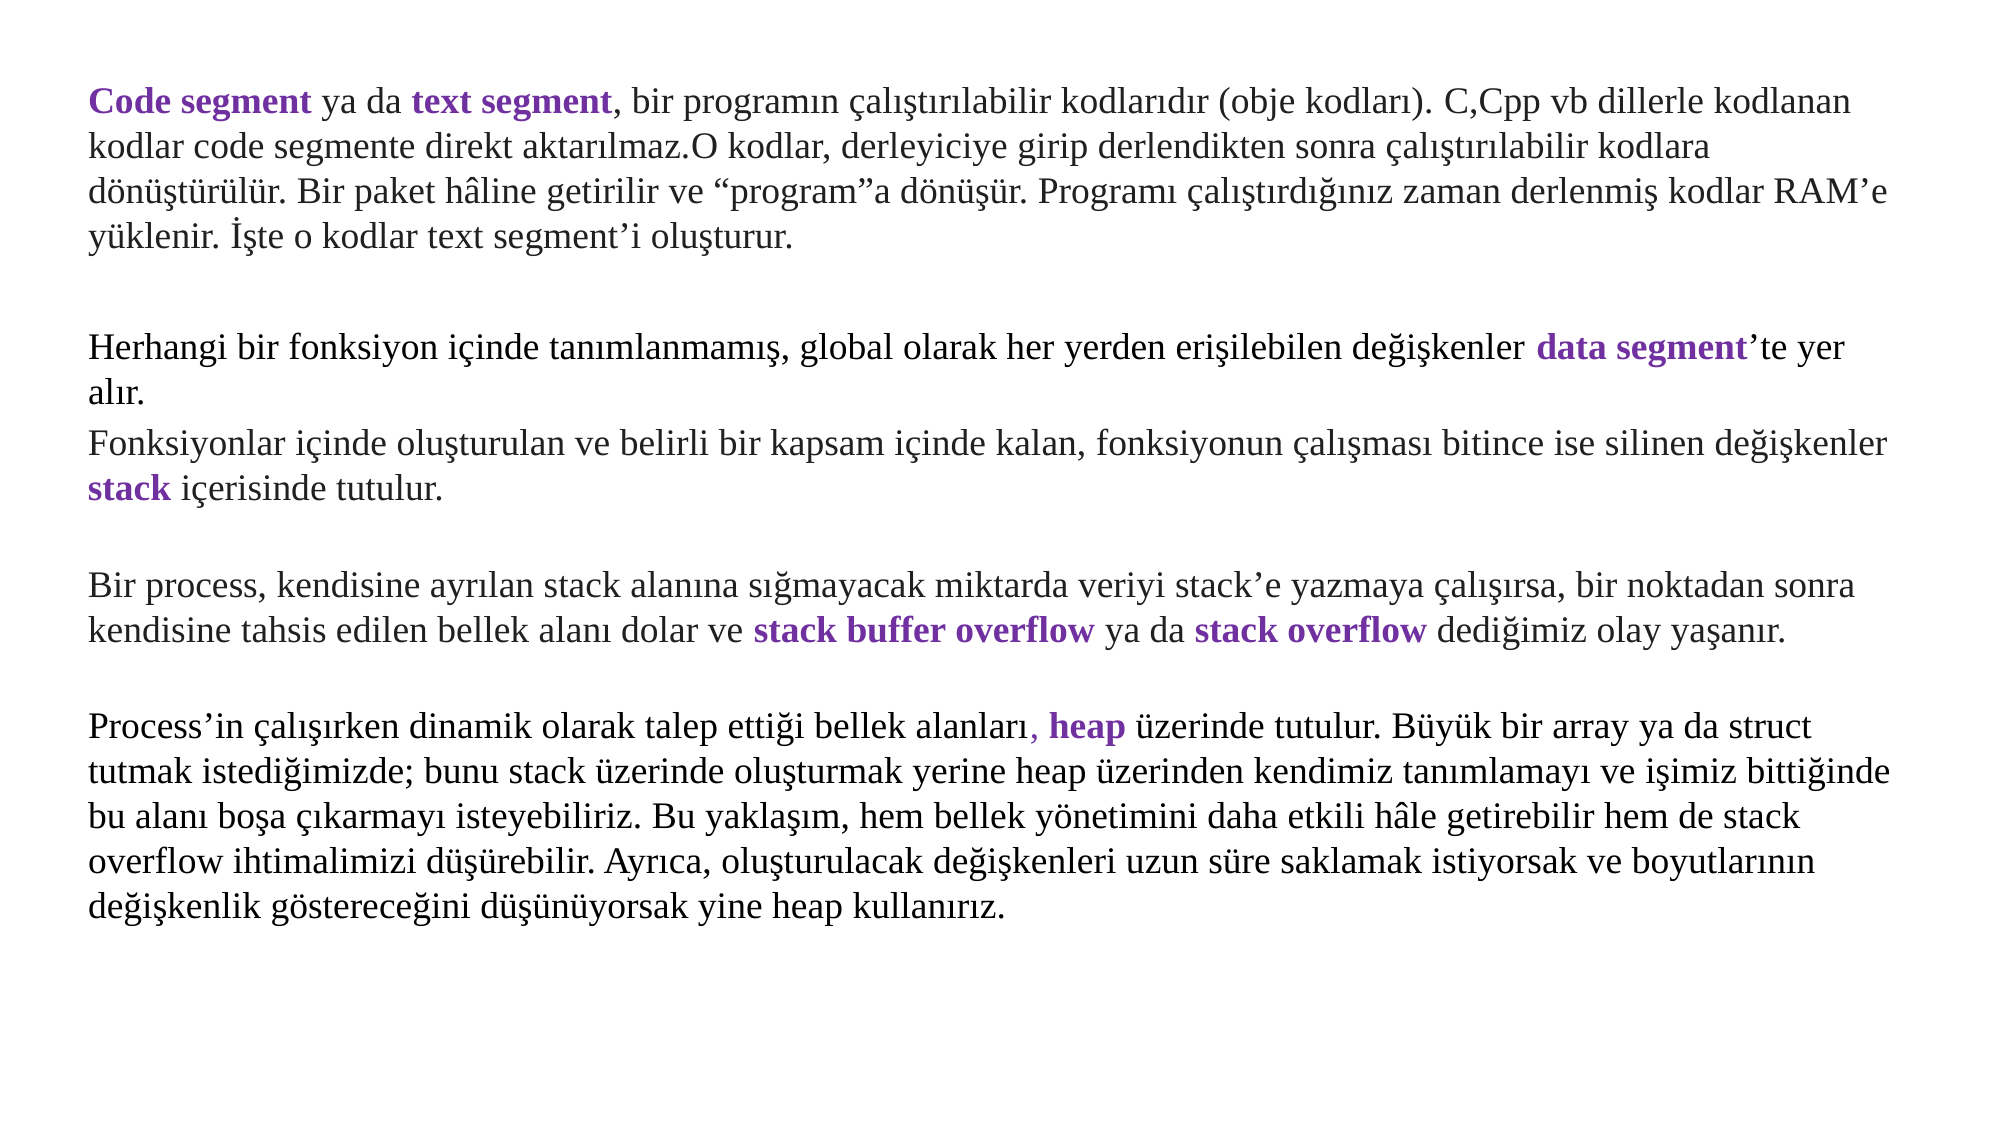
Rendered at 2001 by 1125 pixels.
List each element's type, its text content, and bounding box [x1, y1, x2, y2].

text_box Process’in çalışırken dinamik olarak talep ettiği bellek alanları, heap üzerinde tutulur. Büyük bir array ya da struct tutmak istediğimizde; bunu stack üzerinde oluşturmak yerine heap üzerinden kendimiz tanımlamayı ve işimiz bittiğinde bu alanı boşa çıkarmayı isteyebiliriz. Bu yaklaşım, hem bellek yönetimini daha etkili hâle getirebilir hem de stack overflow ihtimalimizi düşürebilir. Ayrıca, oluşturulacak değişkenleri uzun süre saklamak istiyorsak ve boyutlarının değişkenlik göstereceğini düşünüyorsak yine heap kullanırız. [73, 693, 1927, 934]
text_box Herhangi bir fonksiyon içinde tanımlanmamış, global olarak her yerden erişilebilen değişkenler data segment’te yer alır. [73, 314, 1927, 420]
text_box Bir process, kendisine ayrılan stack alanına sığmayacak miktarda veriyi stack’e yazmaya çalışırsa, bir noktadan sonra kendisine tahsis edilen bellek alanı dolar ve stack buffer overflow ya da stack overflow dediğimiz olay yaşanır. [73, 552, 1915, 658]
text_box Code segment ya da text segment, bir programın çalıştırılabilir kodlarıdır (obje kodları). C,Cpp vb dillerle kodlanan kodlar code segmente direkt aktarılmaz.O kodlar, derleyiciye girip derlendikten sonra çalıştırılabilir kodlara dönüştürülür. Bir paket hâline getirilir ve “program”a dönüşür. Programı çalıştırdığınız zaman derlenmiş kodlar RAM’e yüklenir. İşte o kodlar text segment’i oluşturur. [73, 68, 1927, 264]
text_box Fonksiyonlar içinde oluşturulan ve belirli bir kapsam içinde kalan, fonksiyonun çalışması bitince ise silinen değişkenler stack içerisinde tutulur. [73, 410, 1915, 516]
